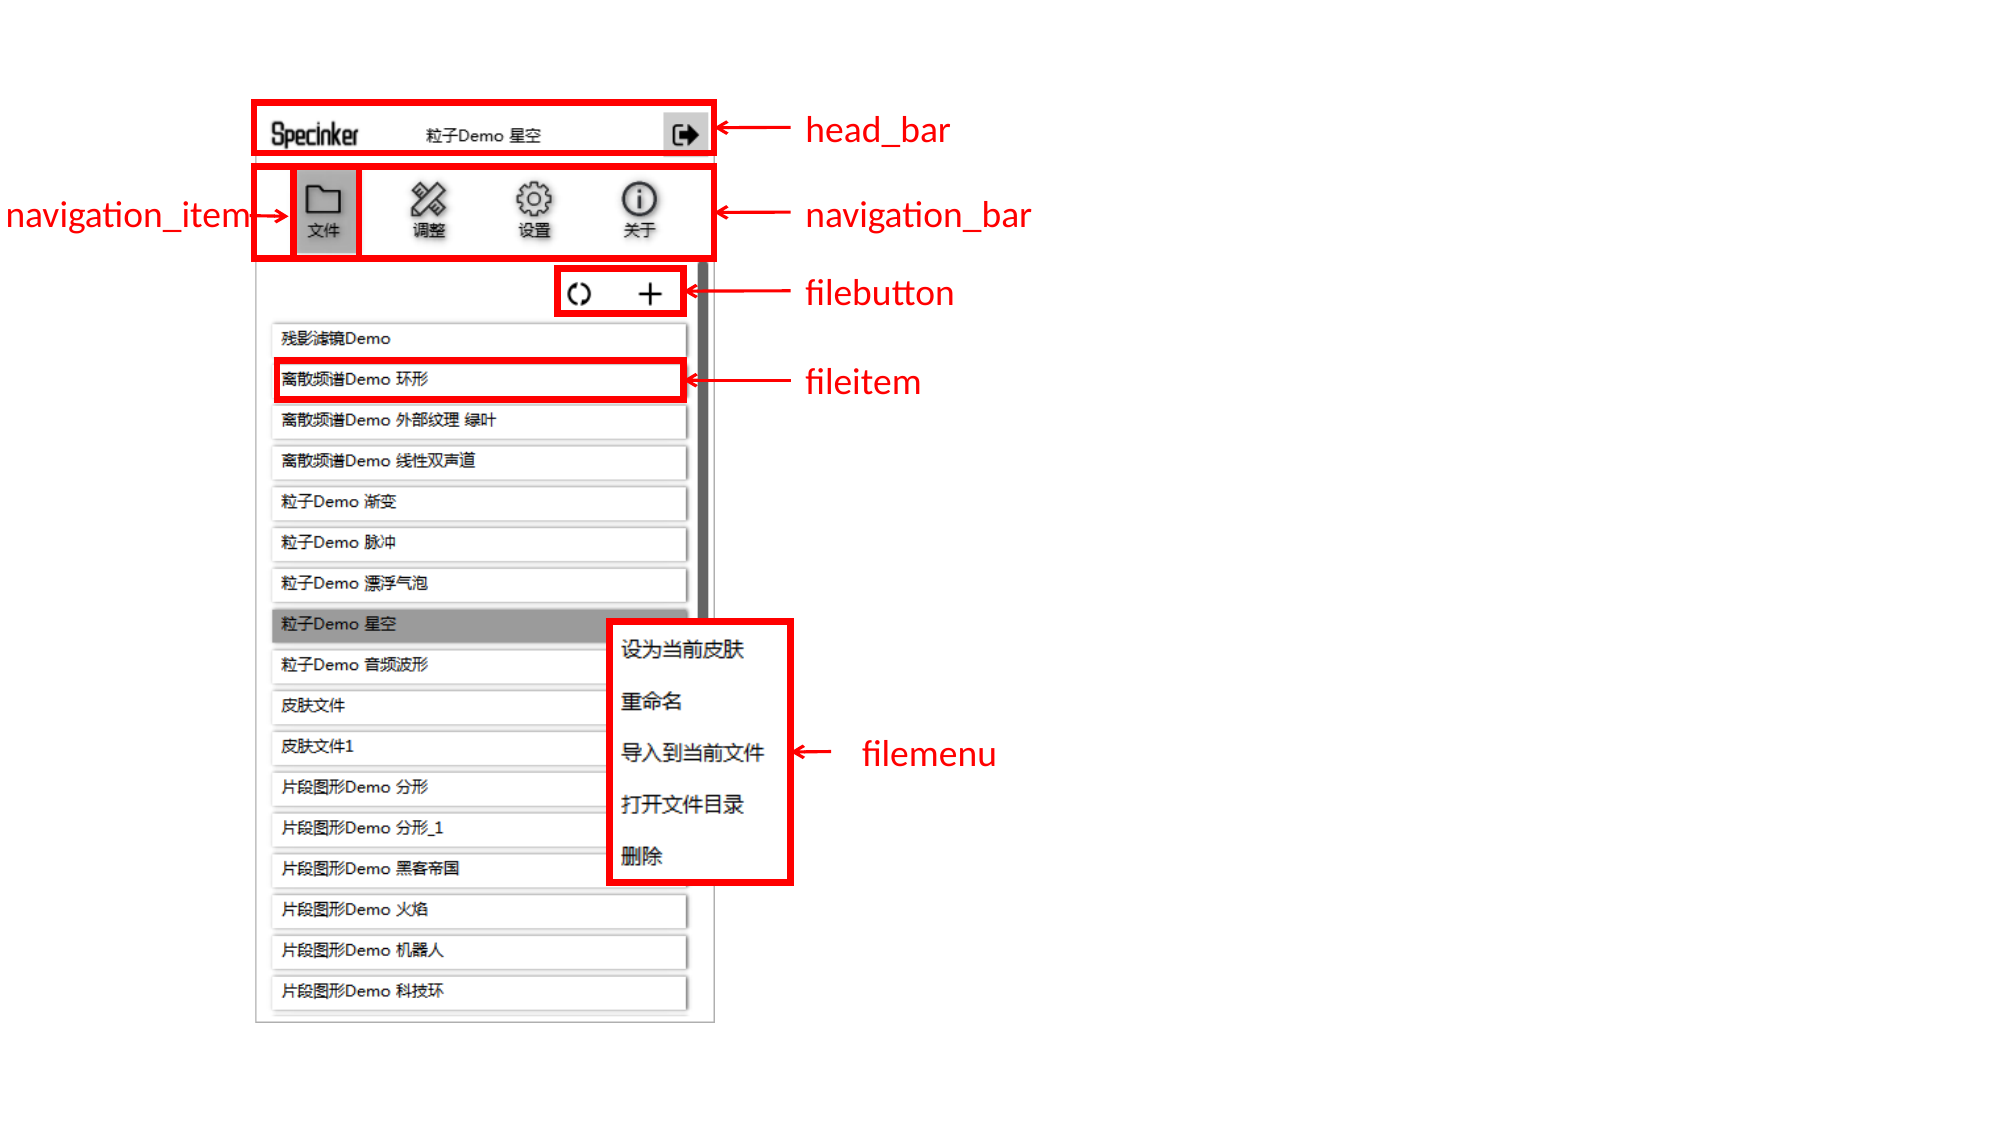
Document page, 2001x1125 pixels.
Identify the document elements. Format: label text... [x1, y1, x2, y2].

text_box filebutton [790, 260, 1077, 321]
text_box navigation_bar [790, 182, 1077, 242]
text_box filemenu [847, 721, 1134, 782]
picture [254, 102, 791, 1023]
text_box navigation_item [0, 182, 254, 242]
text_box fileitem [790, 349, 1077, 410]
text_box head_bar [790, 97, 1077, 158]
